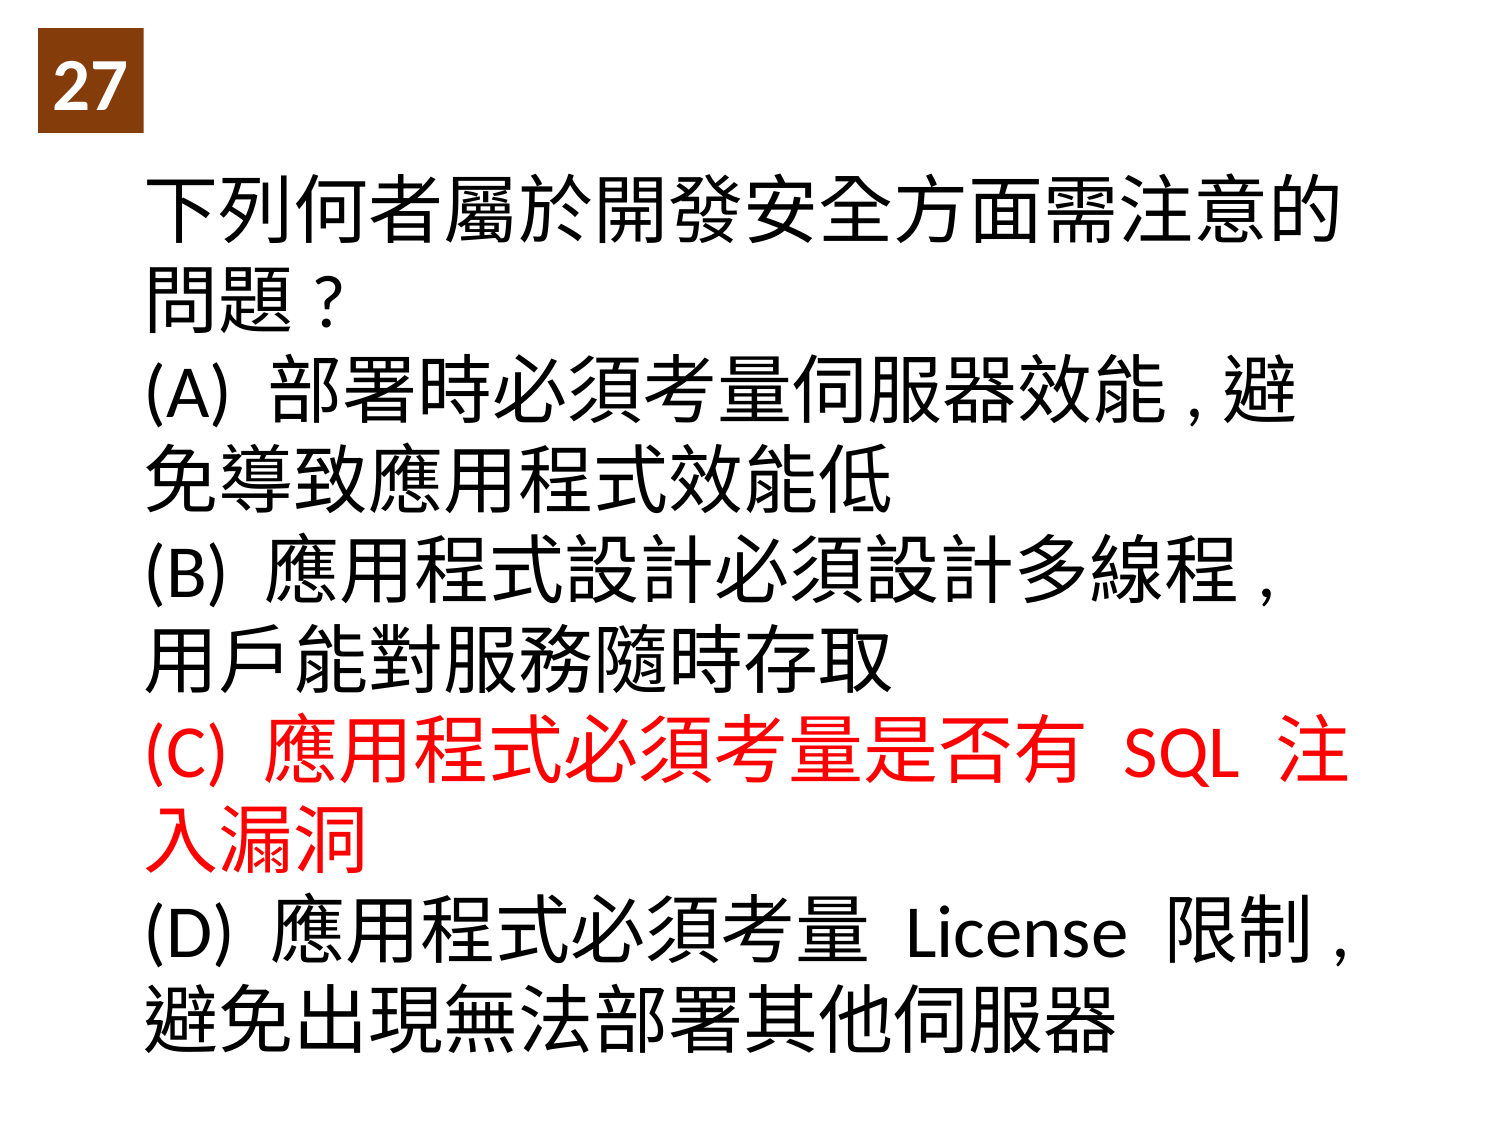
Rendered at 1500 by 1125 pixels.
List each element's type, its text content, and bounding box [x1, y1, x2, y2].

text_box 下列何者屬於開發安全方面需注意的問題? (A) 部署時必須考量伺服器效能,避免導致應用程式效能低 (B) 應用程式設計必須設計多線程,用戶能對服務隨時存取 (C) 應用程式必須考量是否有 SQL 注入漏洞 (D) 應用程式必須考量 License 限制,避免出現無法部署其他伺服器 [128, 155, 1372, 1070]
text_box 27 [38, 28, 144, 133]
